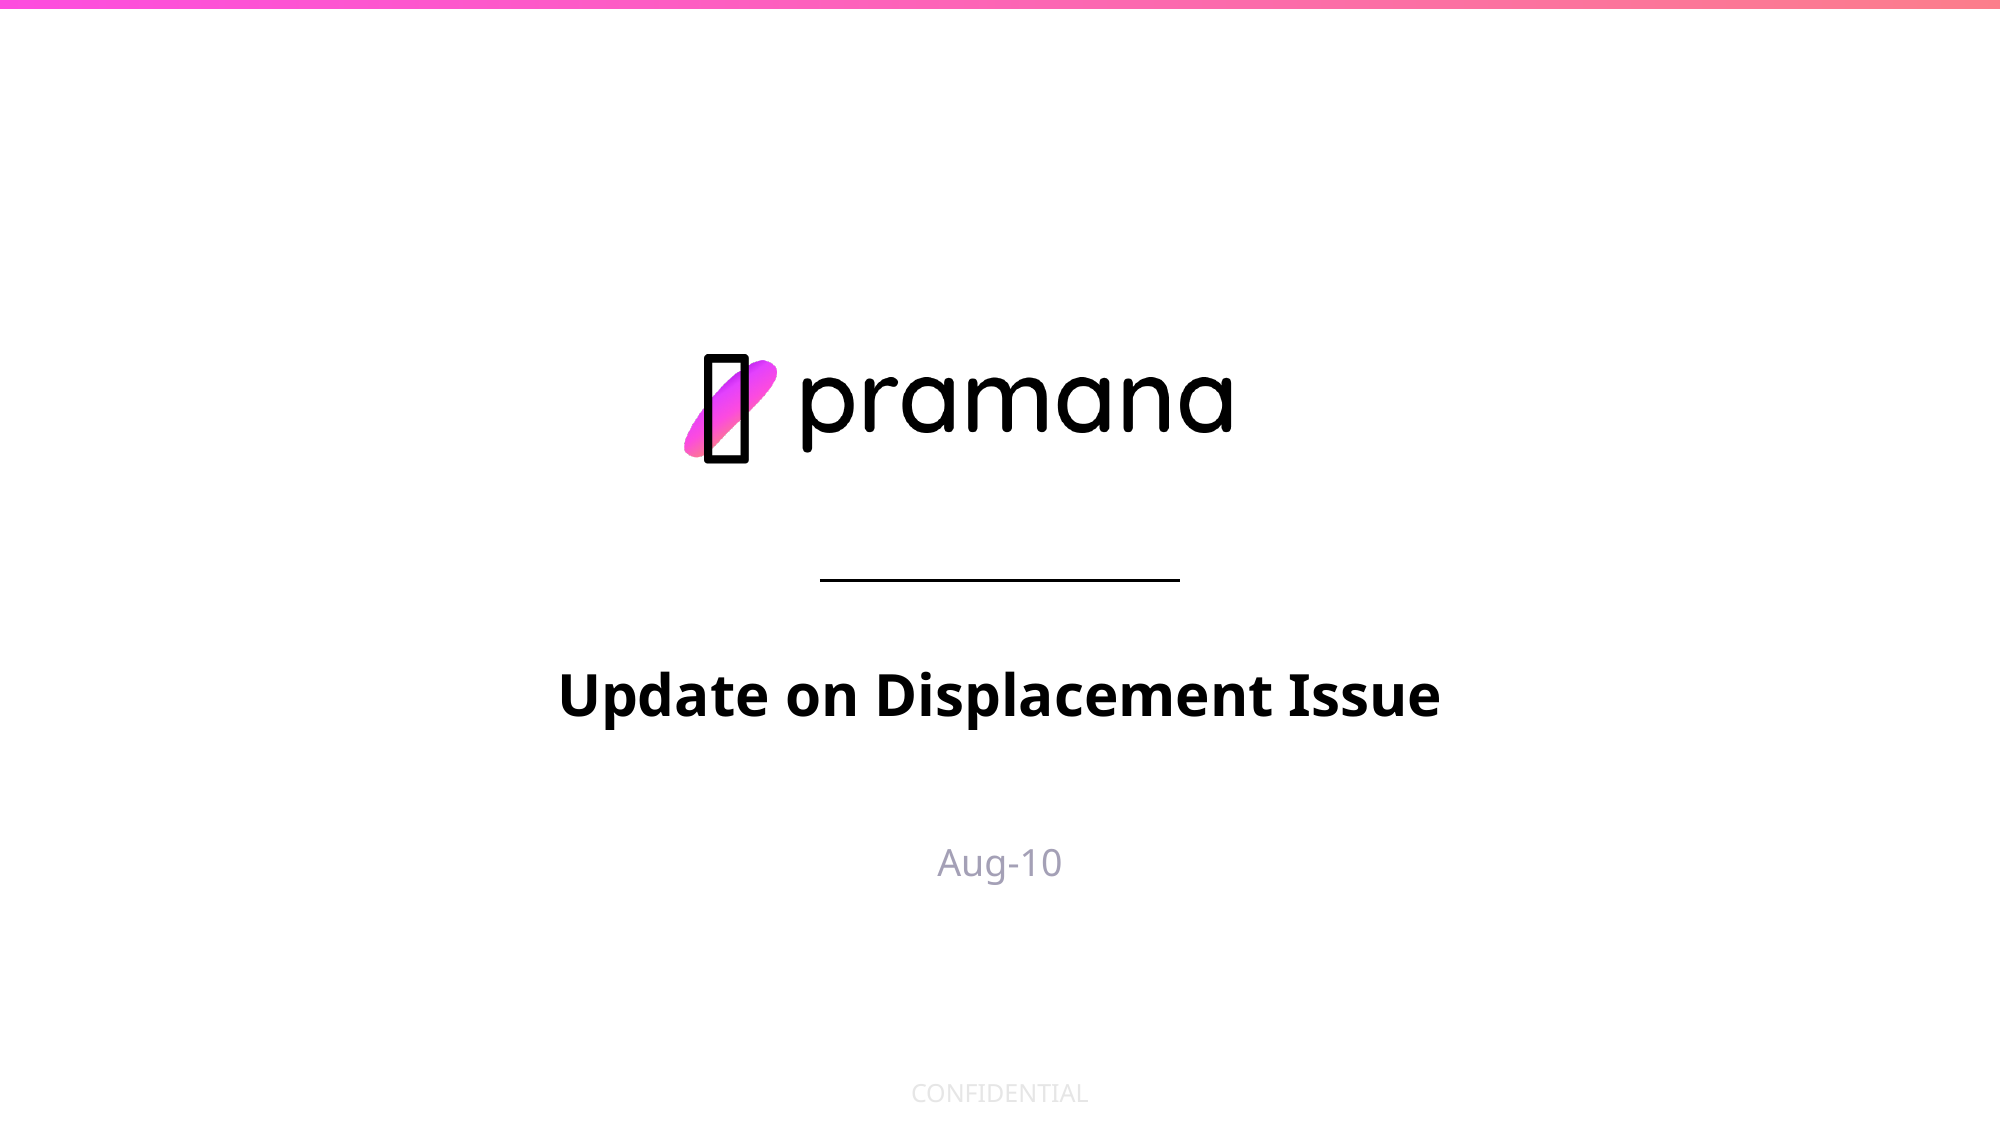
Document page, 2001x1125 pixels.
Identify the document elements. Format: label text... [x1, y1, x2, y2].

list Aug-10 [279, 792, 1721, 909]
picture [665, 344, 1239, 464]
subtitle Update on Displacement Issue [234, 580, 1765, 793]
